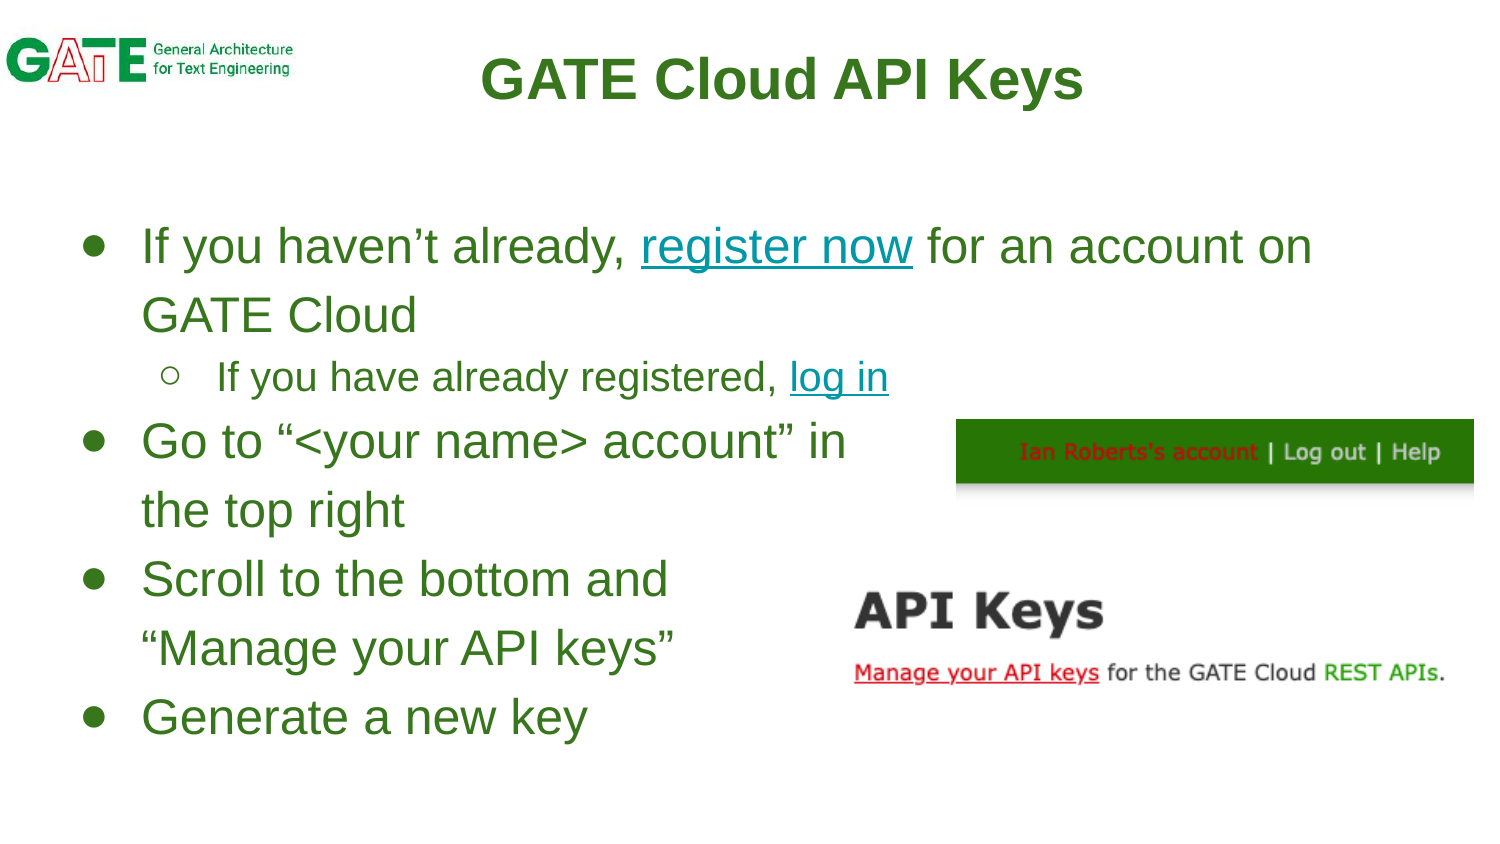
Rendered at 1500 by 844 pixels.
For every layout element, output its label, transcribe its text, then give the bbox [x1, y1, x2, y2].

list If you haven’t already, register now for an account on GATE Cloud If you have already registered, log in Go to “<your name> account” in the top right Scroll to the bottom and “Manage your API keys” Generate a new key [51, 189, 1449, 817]
picture [0, 0, 298, 120]
picture [845, 569, 1474, 731]
title GATE Cloud API Keys [465, 26, 1449, 121]
picture [956, 419, 1474, 520]
